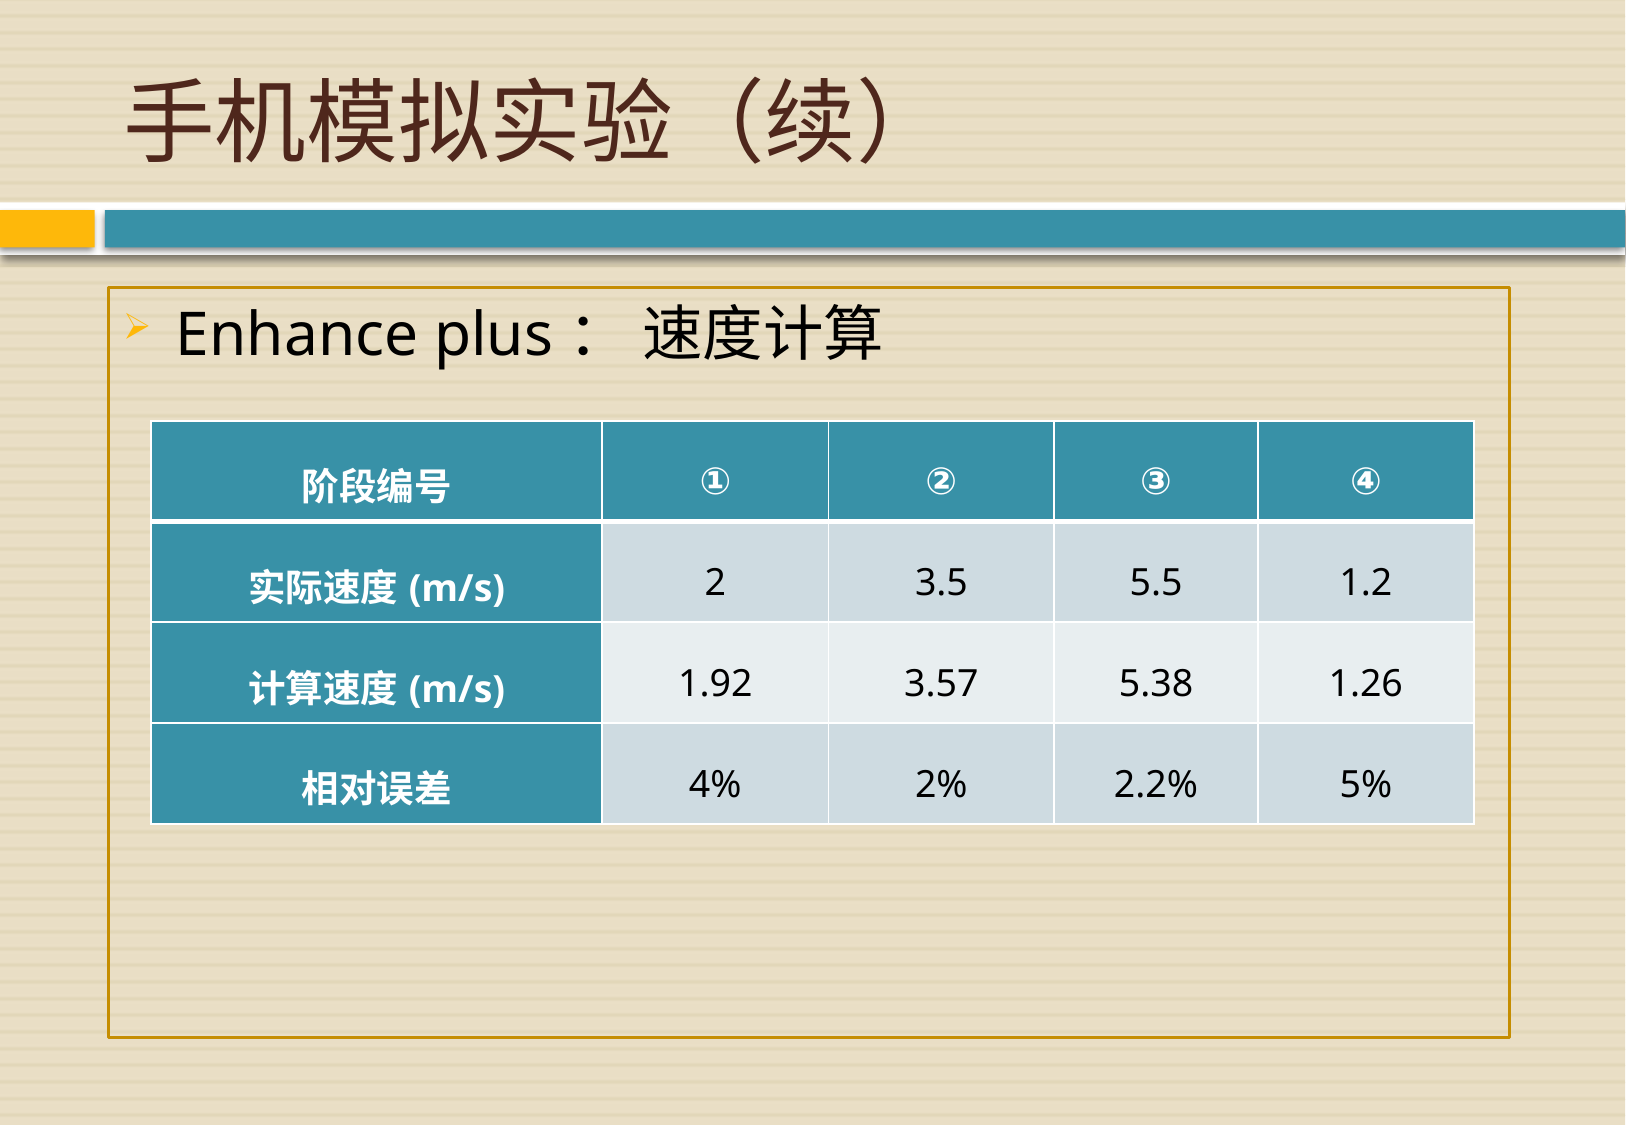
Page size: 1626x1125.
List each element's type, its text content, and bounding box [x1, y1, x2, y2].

table_cell 5.5 [1055, 524, 1257, 621]
table_cell 1.26 [1259, 623, 1473, 722]
table_header 阶段编号 [152, 422, 601, 519]
table_cell 1.92 [603, 623, 828, 722]
table_header ④ [1259, 422, 1473, 519]
list Enhance plus： 速度计算 [108, 287, 1510, 1038]
table_cell 计算速度(m/s) [152, 623, 601, 722]
table_cell 5.38 [1055, 623, 1257, 722]
table_cell 2 [603, 524, 828, 621]
table_cell 2.2% [1055, 724, 1257, 823]
table_cell 3.5 [829, 524, 1053, 621]
table_cell 2% [829, 724, 1053, 823]
title 手机模拟实验（续） [108, 37, 1558, 200]
table_header ② [829, 422, 1053, 519]
table_cell 5% [1259, 724, 1473, 823]
table_header ① [603, 422, 828, 519]
table_cell 相对误差 [152, 724, 601, 823]
table_cell 1.2 [1259, 524, 1473, 621]
table_cell 实际速度(m/s) [152, 524, 601, 621]
table_cell 4% [603, 724, 828, 823]
table_cell 3.57 [829, 623, 1053, 722]
table_header ③ [1055, 422, 1257, 519]
